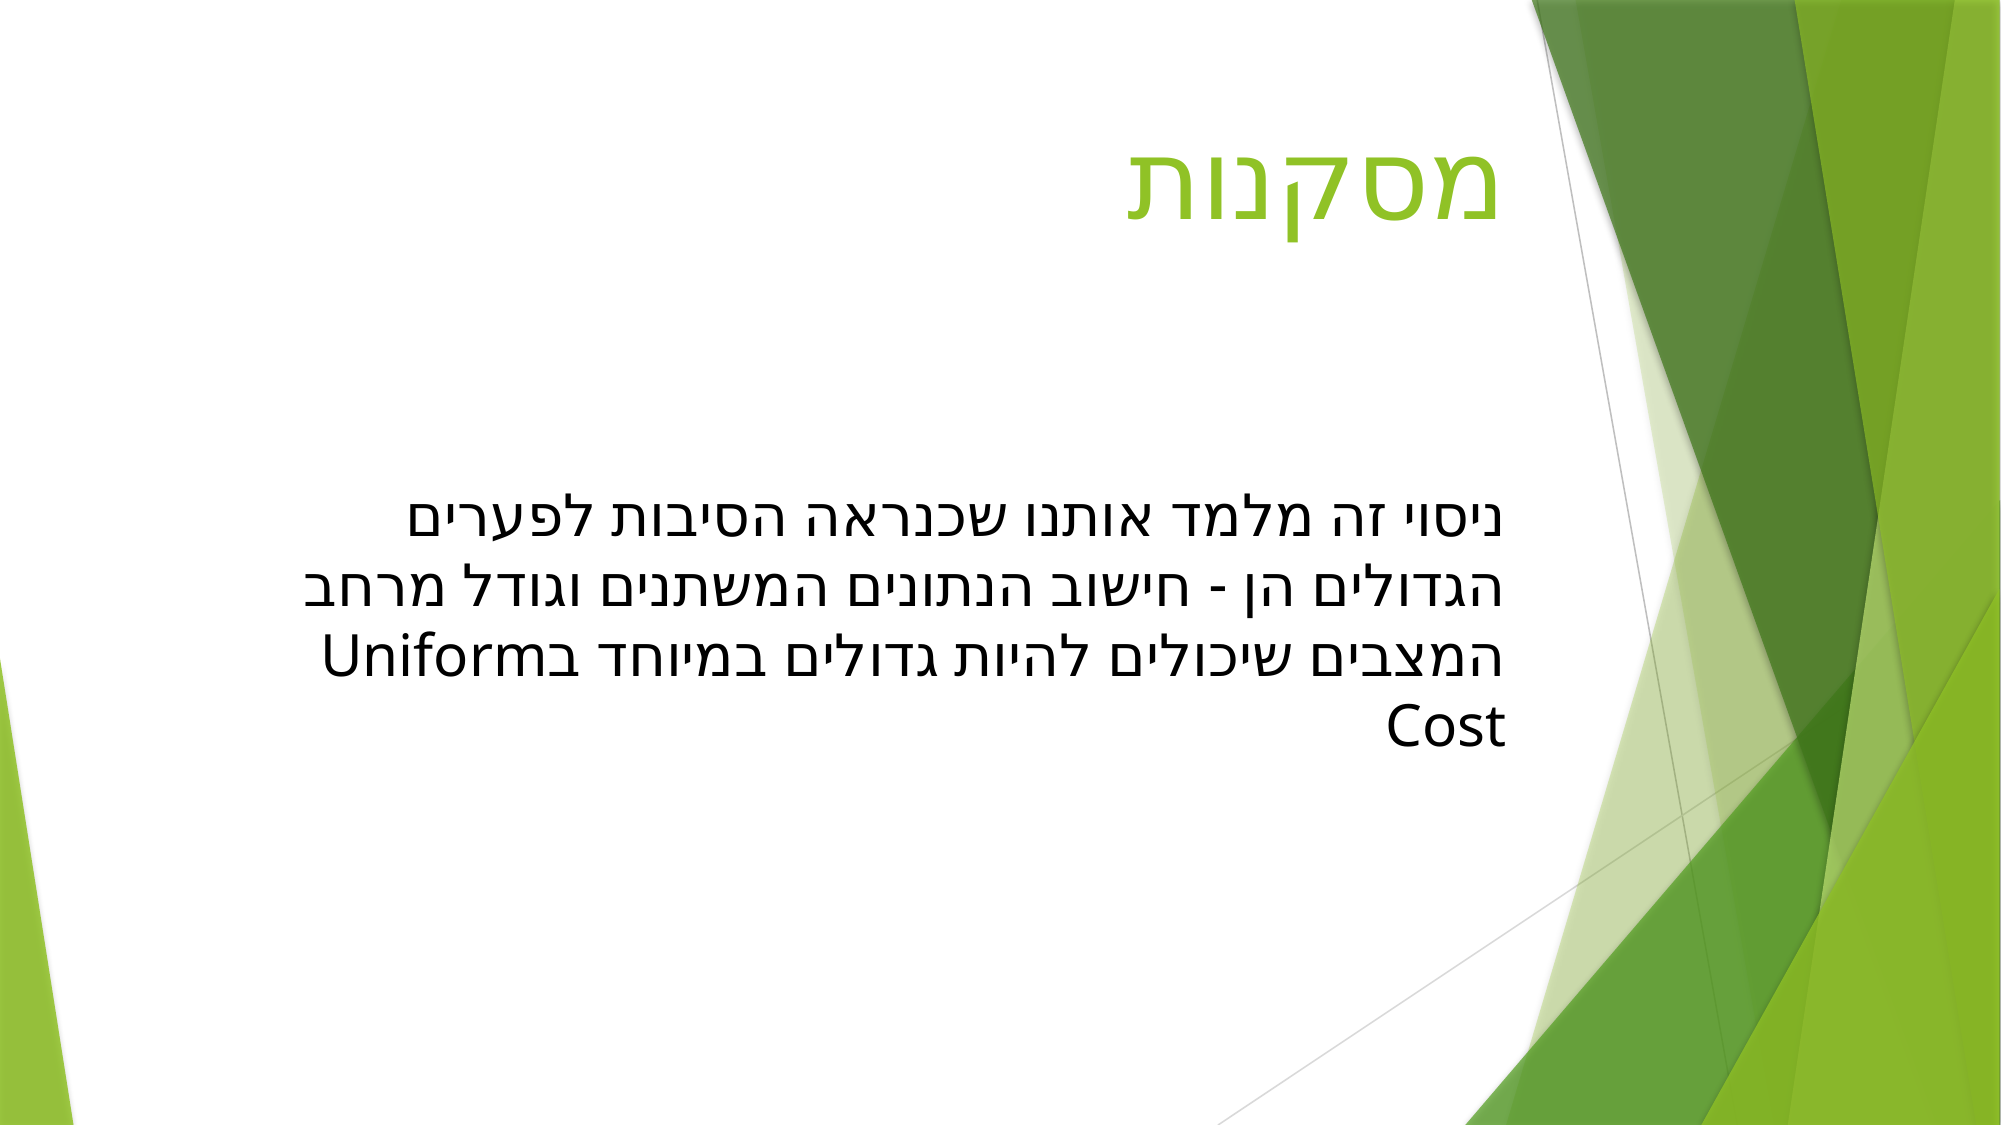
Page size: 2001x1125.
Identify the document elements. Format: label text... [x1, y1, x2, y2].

title מסקנות [111, 99, 1522, 317]
text_box ניסוי זה מלמד אותנו שכנראה הסיבות לפערים הגדולים הן - חישוב הנתונים המשתנים וגודל מרחב המצבים שיכולים להיות גדולים במיוחד בUniform Cost [227, 470, 1522, 836]
